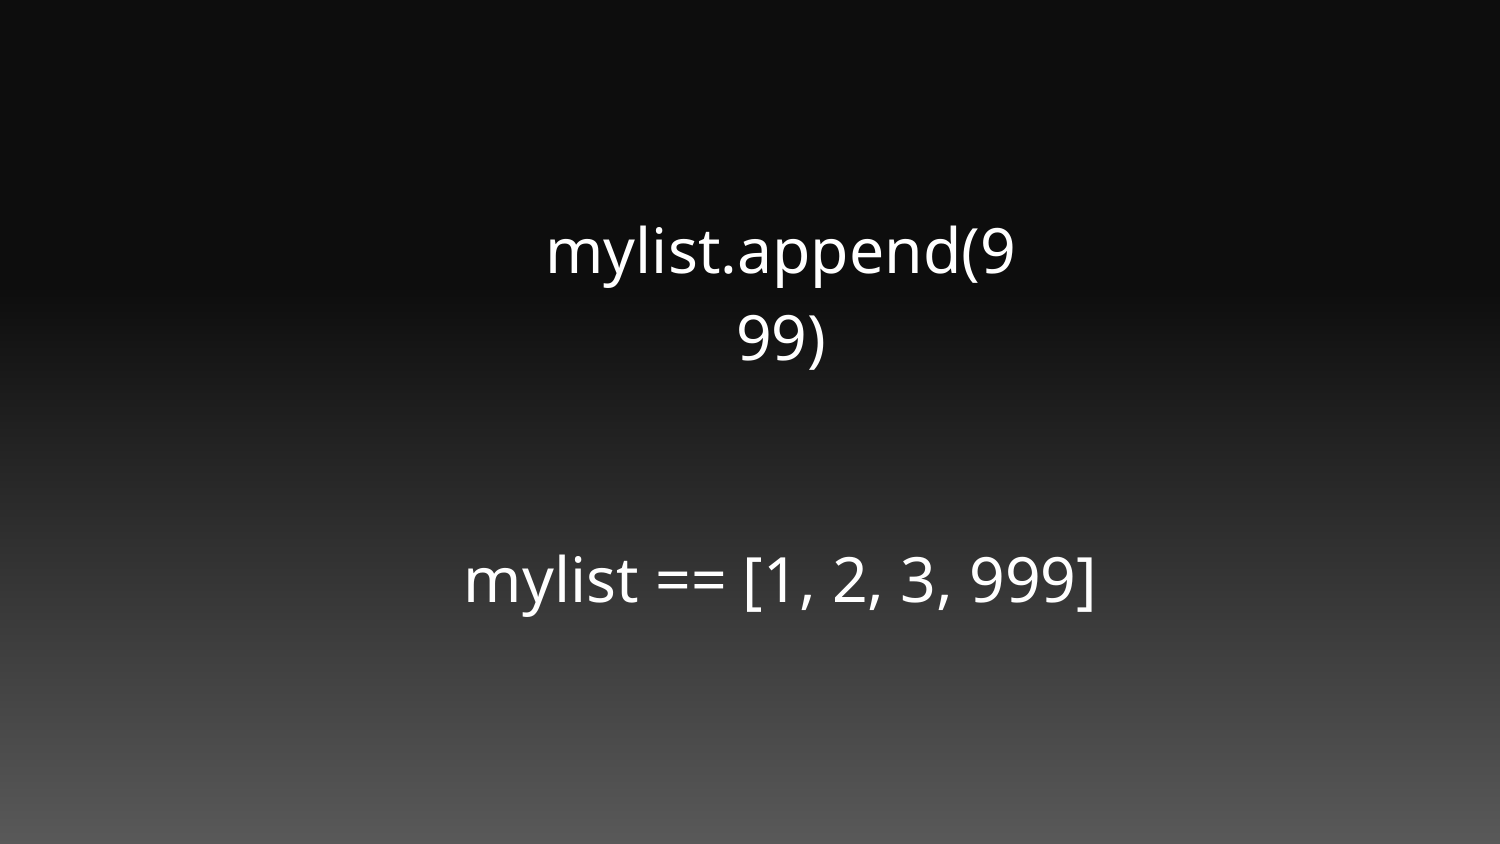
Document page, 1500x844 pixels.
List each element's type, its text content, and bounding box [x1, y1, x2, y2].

text_box mylist == [1, 2, 3, 999] [402, 514, 1160, 740]
text_box mylist.append(999) [522, 185, 1040, 412]
